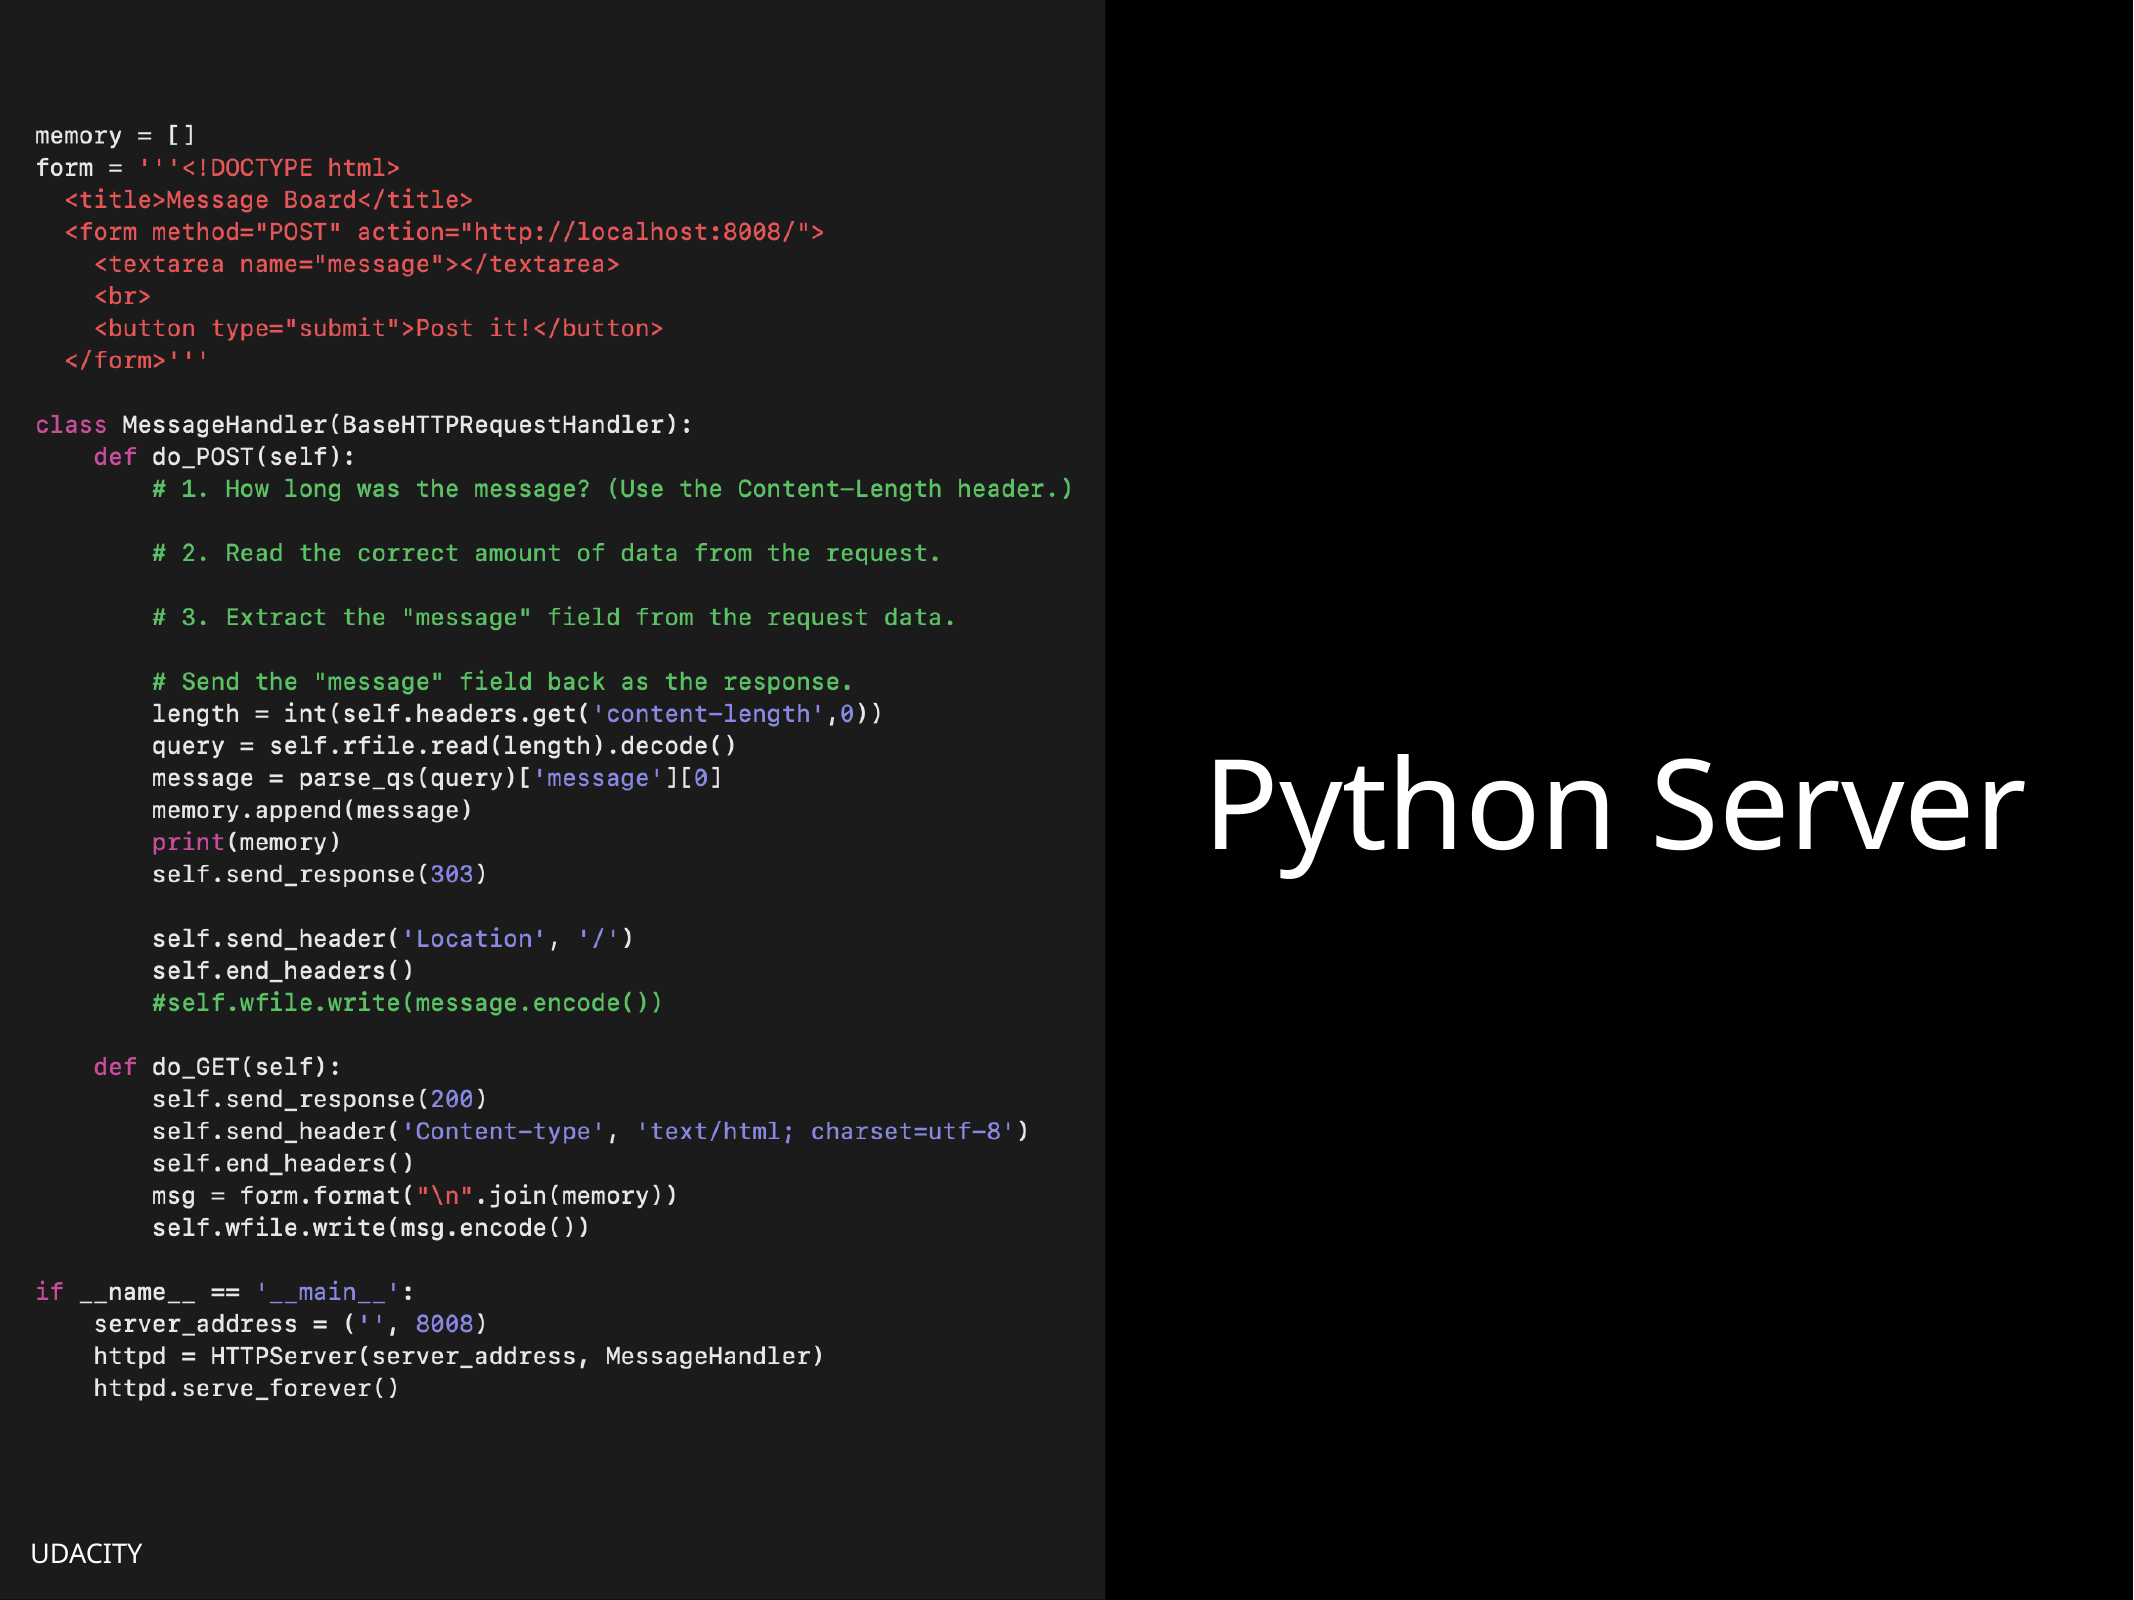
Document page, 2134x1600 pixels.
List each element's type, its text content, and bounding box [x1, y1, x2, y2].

picture [16, 110, 1124, 1450]
text_box Python Server [1194, 716, 2069, 884]
text_box [0, 0, 1106, 1600]
text_box UDACITY [21, 1528, 151, 1578]
